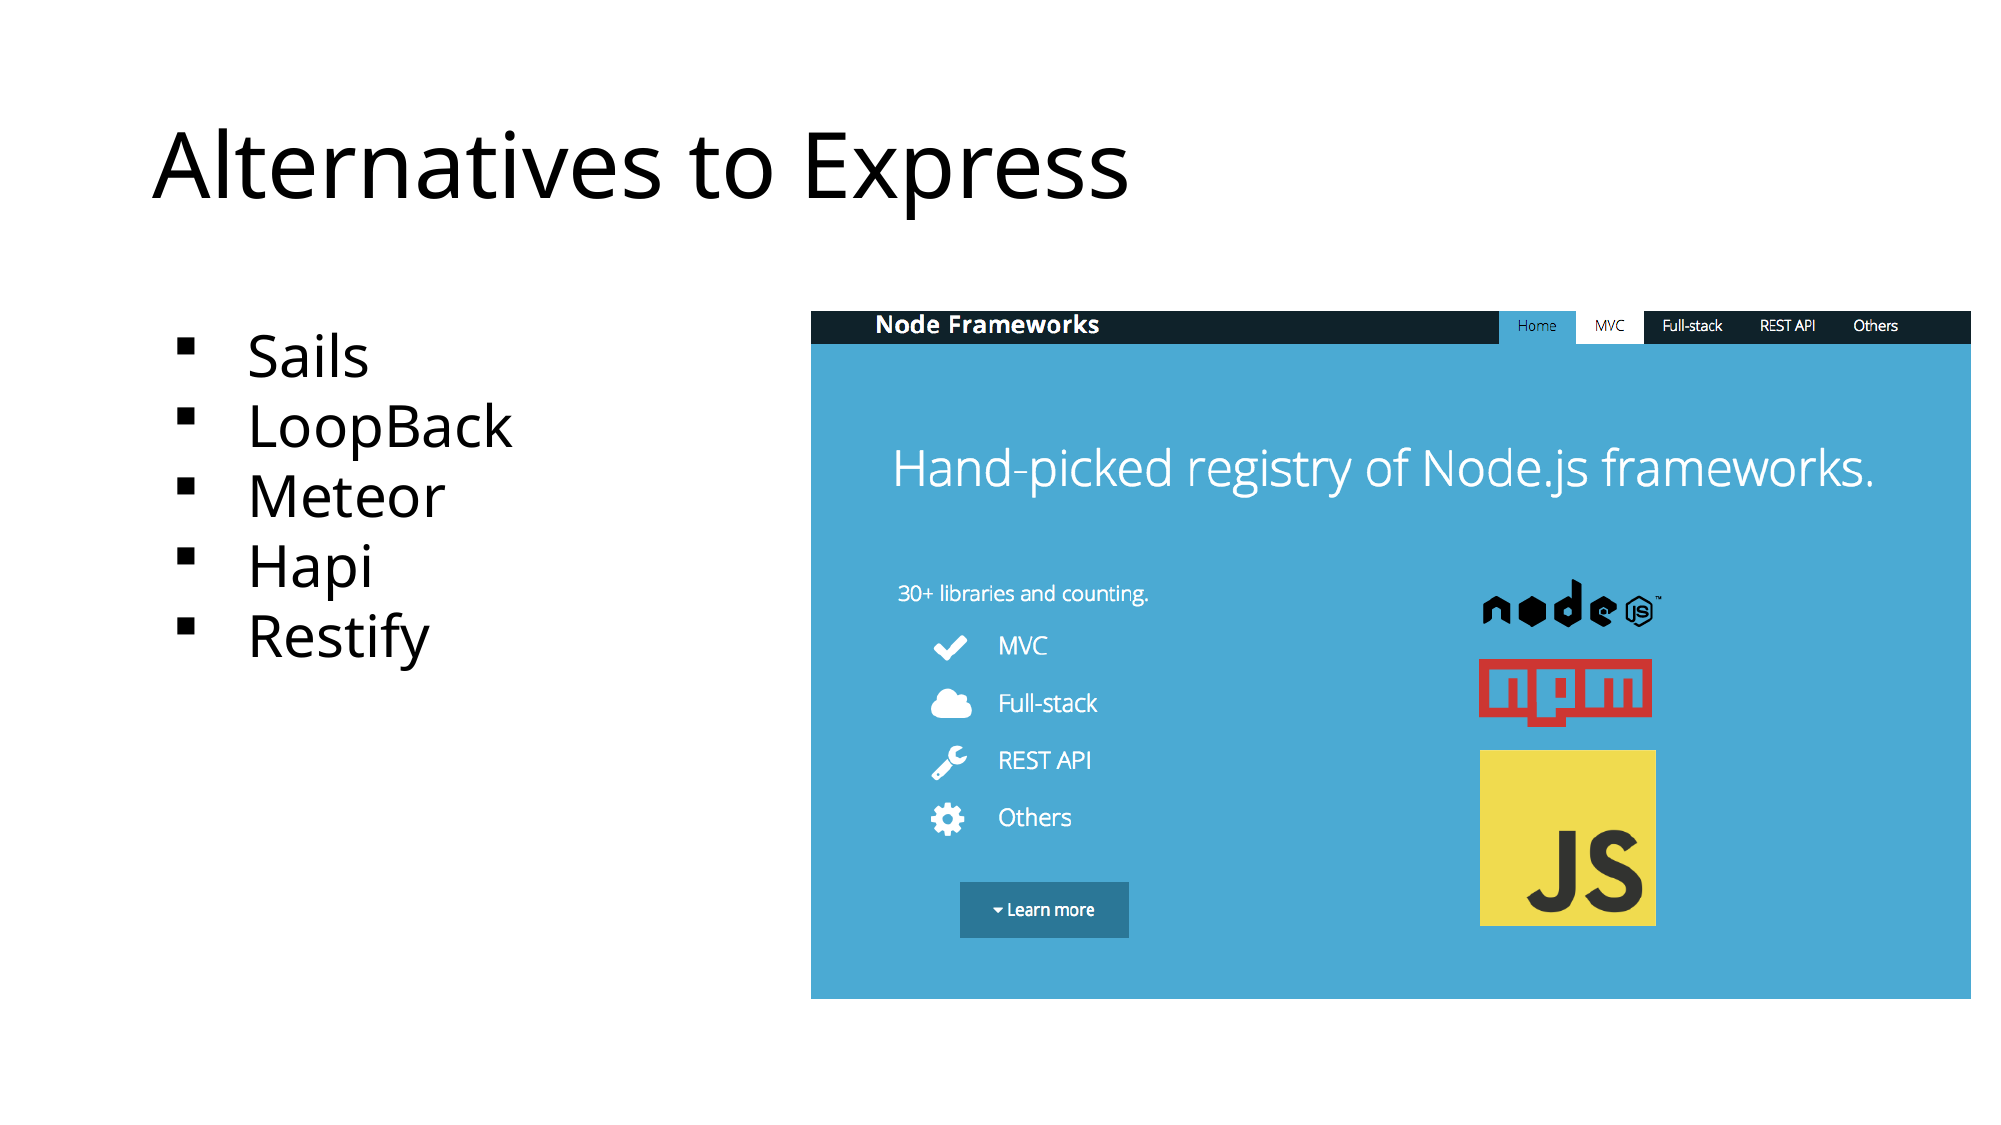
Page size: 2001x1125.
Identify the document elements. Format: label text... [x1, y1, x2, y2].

text_box Sails LoopBack Meteor Hapi Restify [157, 311, 788, 677]
title Alternatives to Express [137, 59, 1863, 278]
picture [811, 311, 1971, 999]
